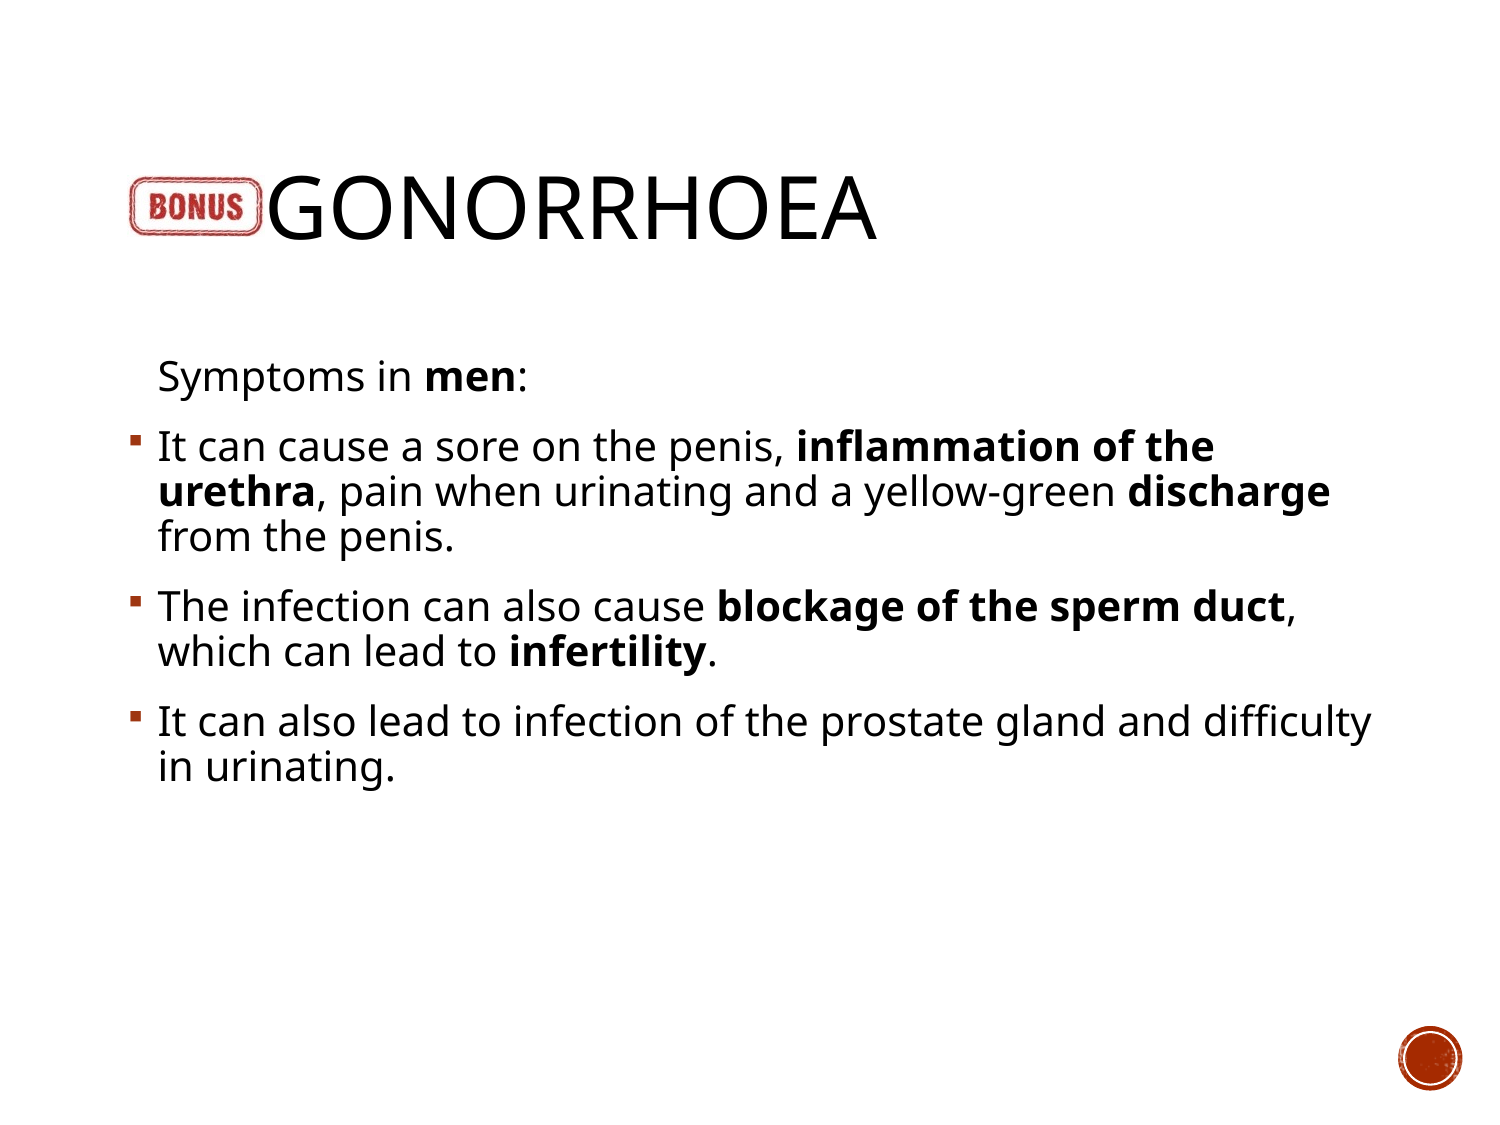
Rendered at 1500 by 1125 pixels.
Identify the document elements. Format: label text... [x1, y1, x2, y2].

list Symptoms in men: It can cause a sore on the penis, inflammation of the urethra, pain when urinating and a yellow-green discharge from the penis. The infection can also cause blockage of the sperm duct, which can lead to infertility. It can also lead to infection of the prostate gland and difficulty in urinating. [112, 348, 1388, 1013]
picture [127, 175, 265, 237]
title Gonorrhoea [112, 79, 1388, 344]
